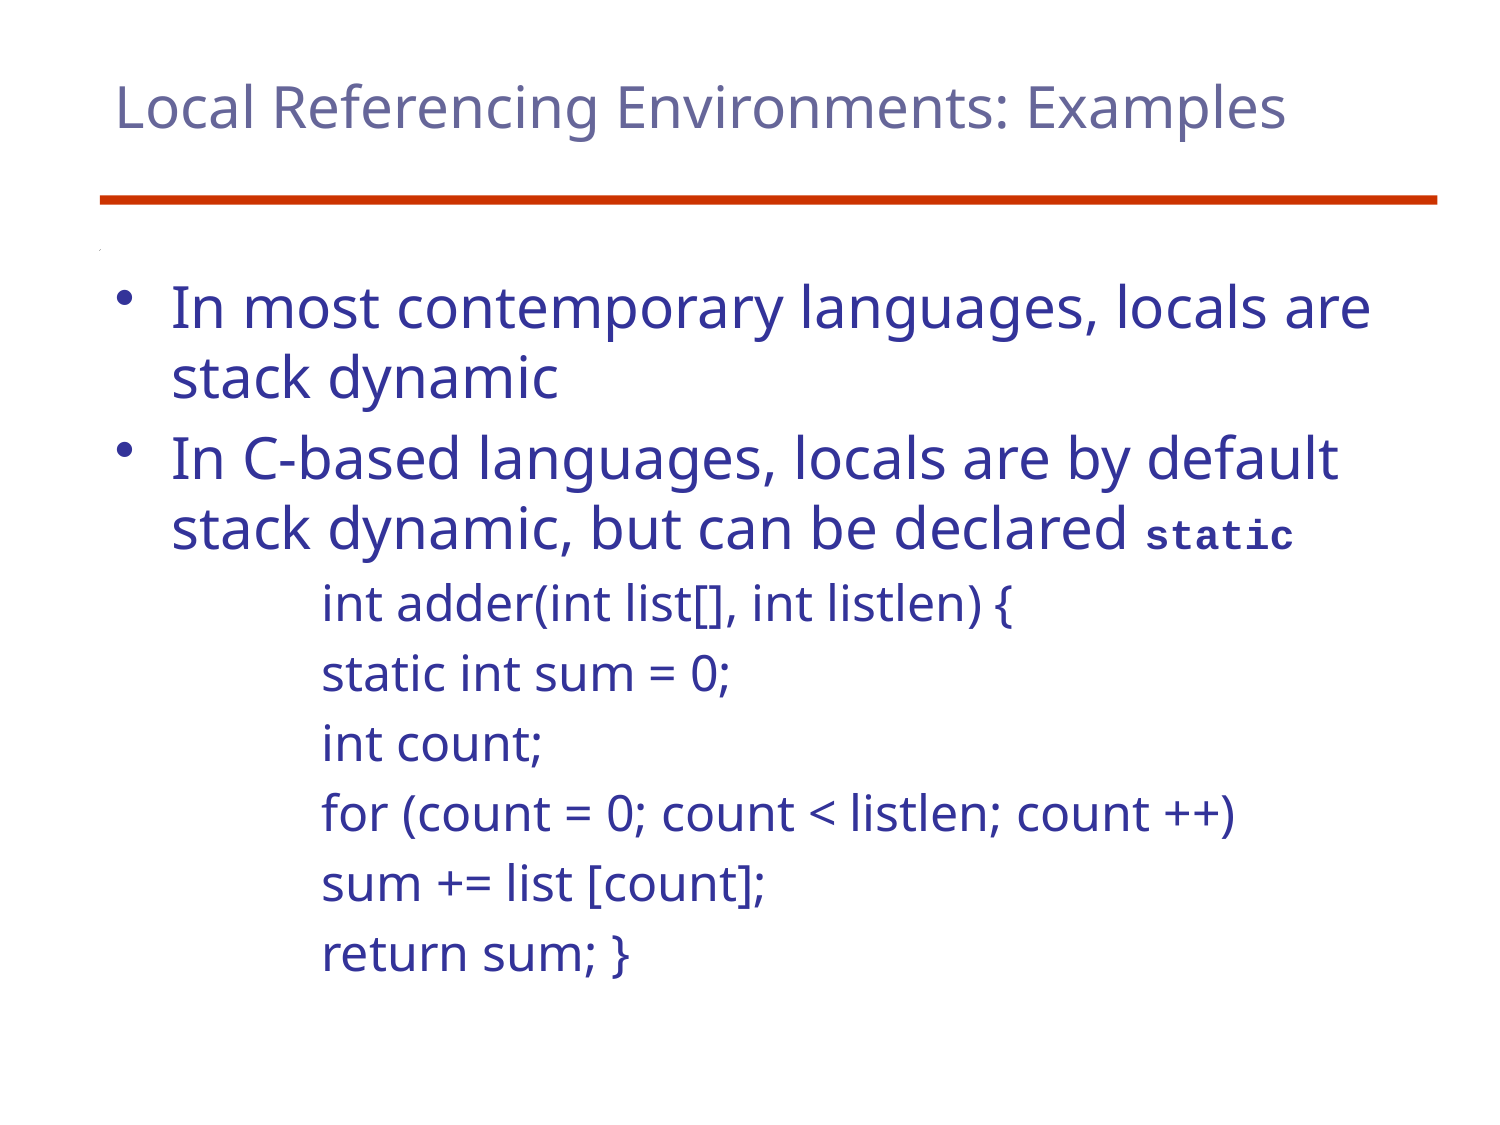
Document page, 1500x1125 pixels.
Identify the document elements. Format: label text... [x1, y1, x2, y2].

title Local Referencing Environments: Examples [99, 62, 1438, 251]
list In most contemporary languages, locals are stack dynamic In C-based languages, locals are by default stack dynamic, but can be declared static int adder(int list[], int listlen) { static int sum = 0; int count; for (count = 0; count < listlen; count ++) sum += list [count]; return sum; } [99, 262, 1438, 1013]
